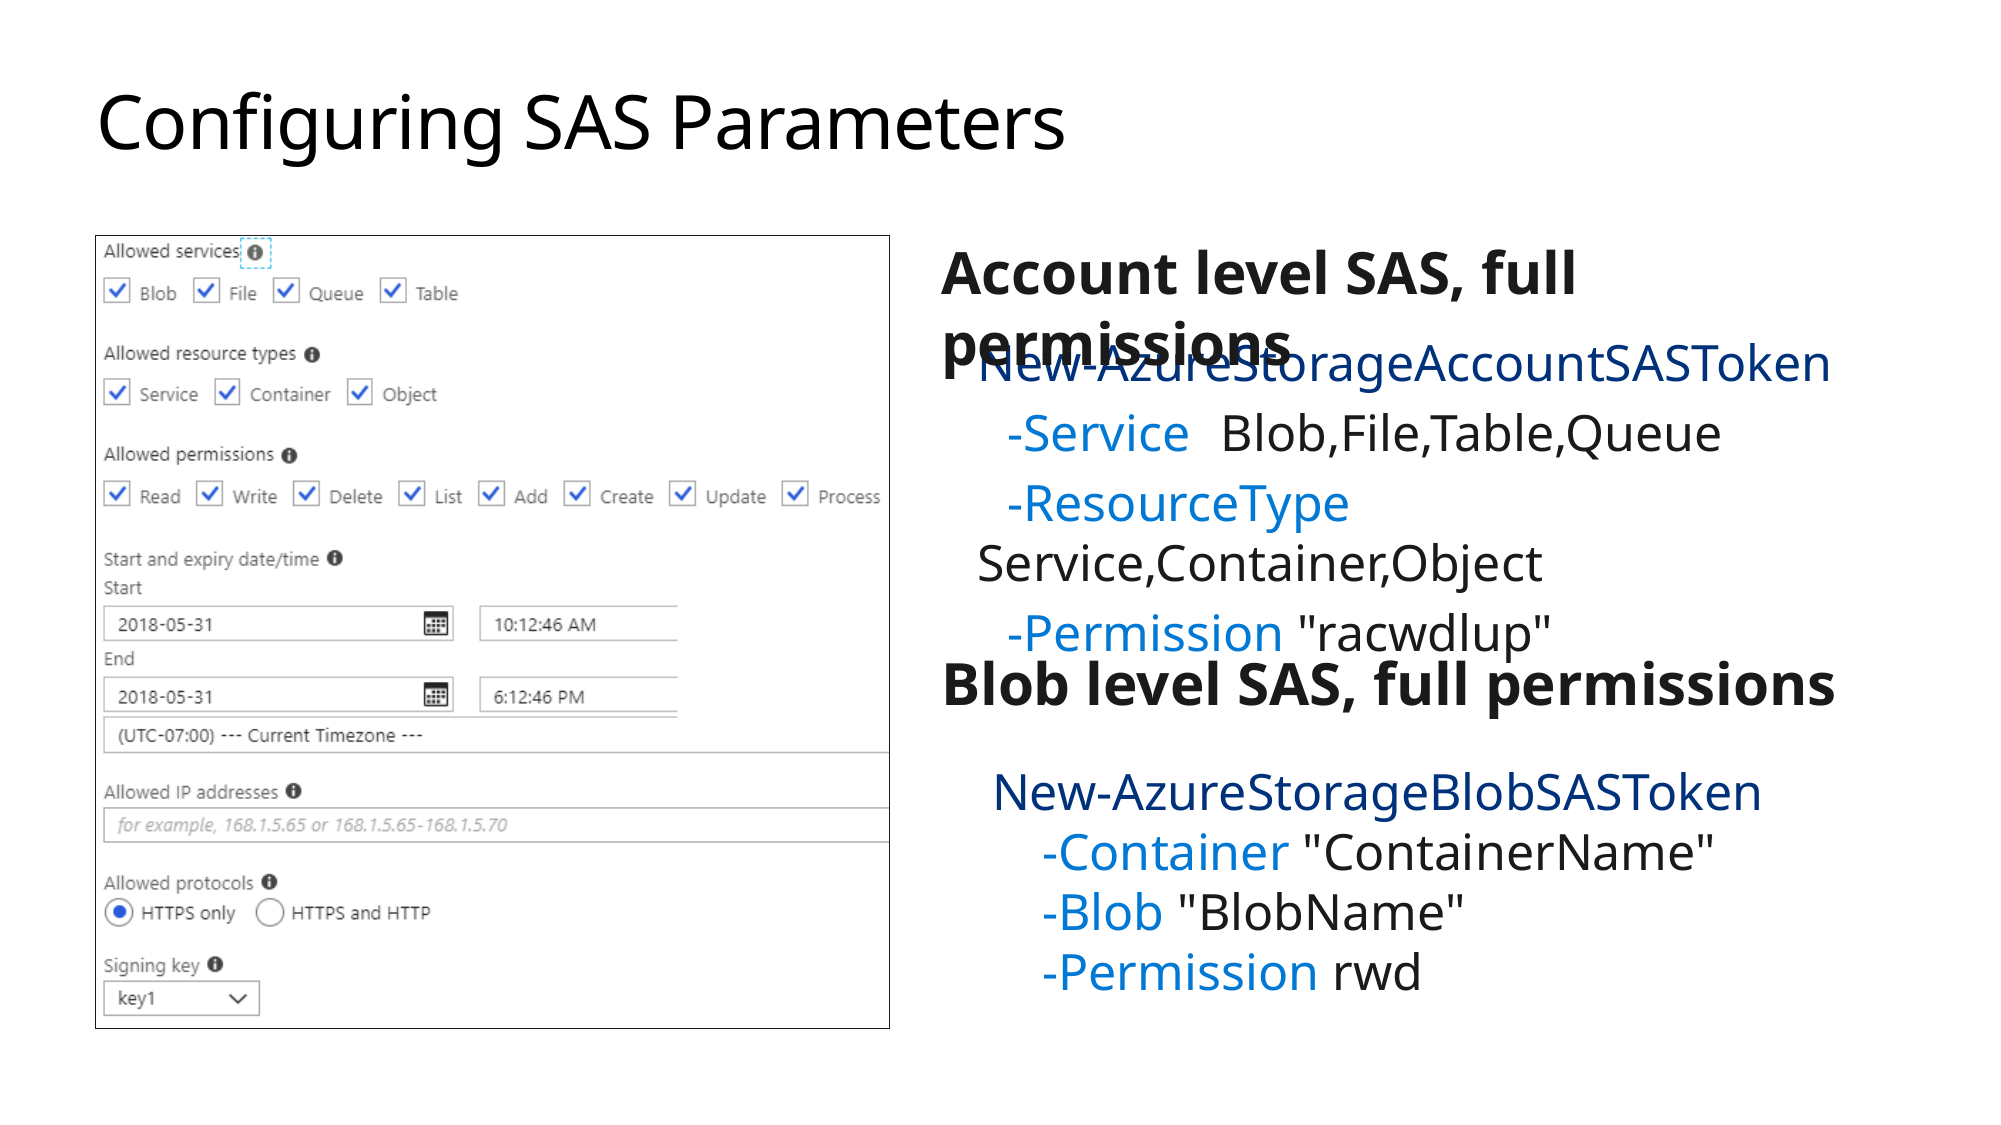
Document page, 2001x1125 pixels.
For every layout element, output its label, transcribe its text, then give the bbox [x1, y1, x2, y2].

title Configuring SAS Parameters [96, 75, 1904, 166]
picture [95, 235, 891, 1029]
text_box New-AzureStorageBlobSASToken -Container "ContainerName" -Blob "BlobName" -Permission rwd [977, 752, 1978, 1008]
text_box Account level SAS, full permissions [940, 236, 1888, 377]
text_box Blob level SAS, full permissions [940, 647, 1888, 718]
list New-AzureStorageAccountSASToken -Service Blob,File,Table,Queue -ResourceType Service,Container,Object -Permission "racwdlup" [977, 331, 1911, 610]
